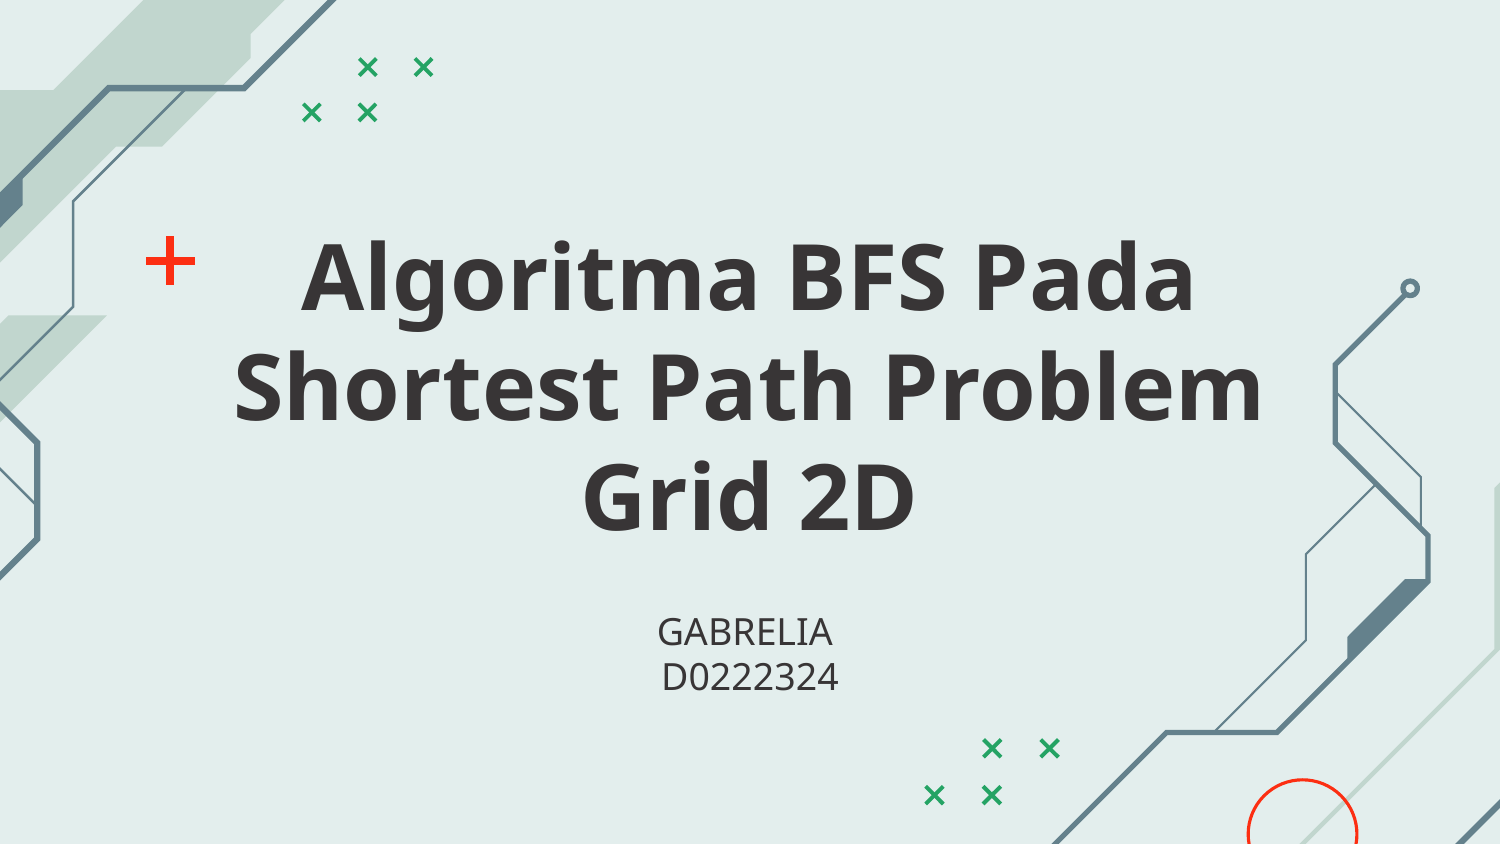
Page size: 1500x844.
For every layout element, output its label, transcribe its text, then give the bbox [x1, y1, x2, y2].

title Algoritma BFS Pada Shortest Path Problem Grid 2D [212, 207, 1288, 561]
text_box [145, 236, 196, 286]
subtitle GABRELIA D0222324 [212, 615, 1288, 692]
